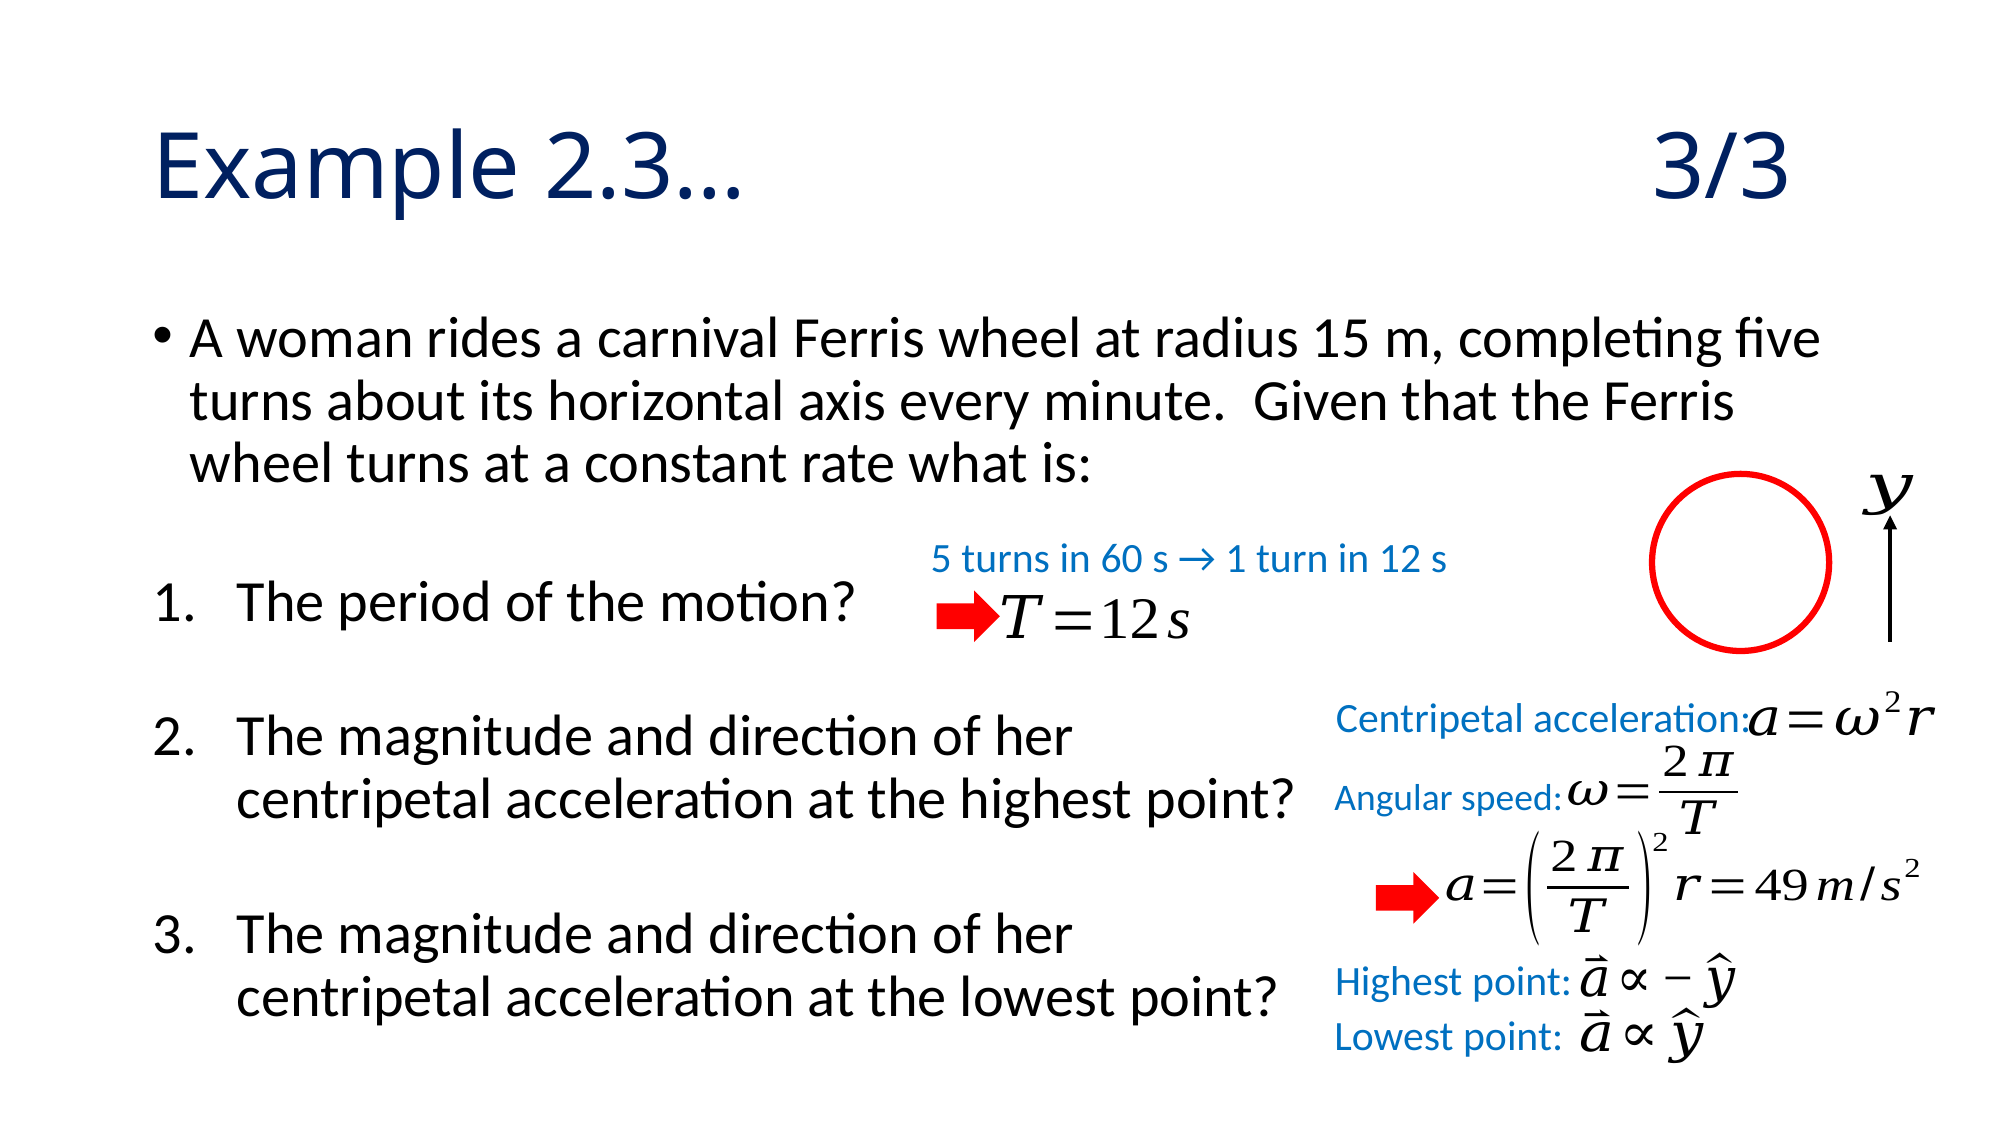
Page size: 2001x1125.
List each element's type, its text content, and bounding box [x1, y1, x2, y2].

text_box [935, 588, 1002, 645]
text_box Centripetal acceleration: [1321, 683, 1767, 749]
text_box The period of the motion? The magnitude and direction of her centripetal acceleration at the highest point? The magnitude and direction of her centripetal acceleration at the lowest point? [137, 472, 1319, 1047]
text_box [1374, 869, 1441, 927]
text_box Angular speed: [1319, 765, 1579, 826]
text_box Highest point: [1320, 945, 1588, 1011]
title Example 2.3… 3/3 [137, 59, 1863, 278]
text_box 5 turns in 60 s → 1 turn in 12 s [915, 523, 1463, 589]
text_box Lowest point: [1319, 1001, 1579, 1066]
text_box [1650, 472, 1831, 653]
list A woman rides a carnival Ferris wheel at radius 15 m, completing five turns about its horizontal axis every minute. Given that the Ferris wheel turns at a constant rate what is: [137, 299, 1863, 517]
